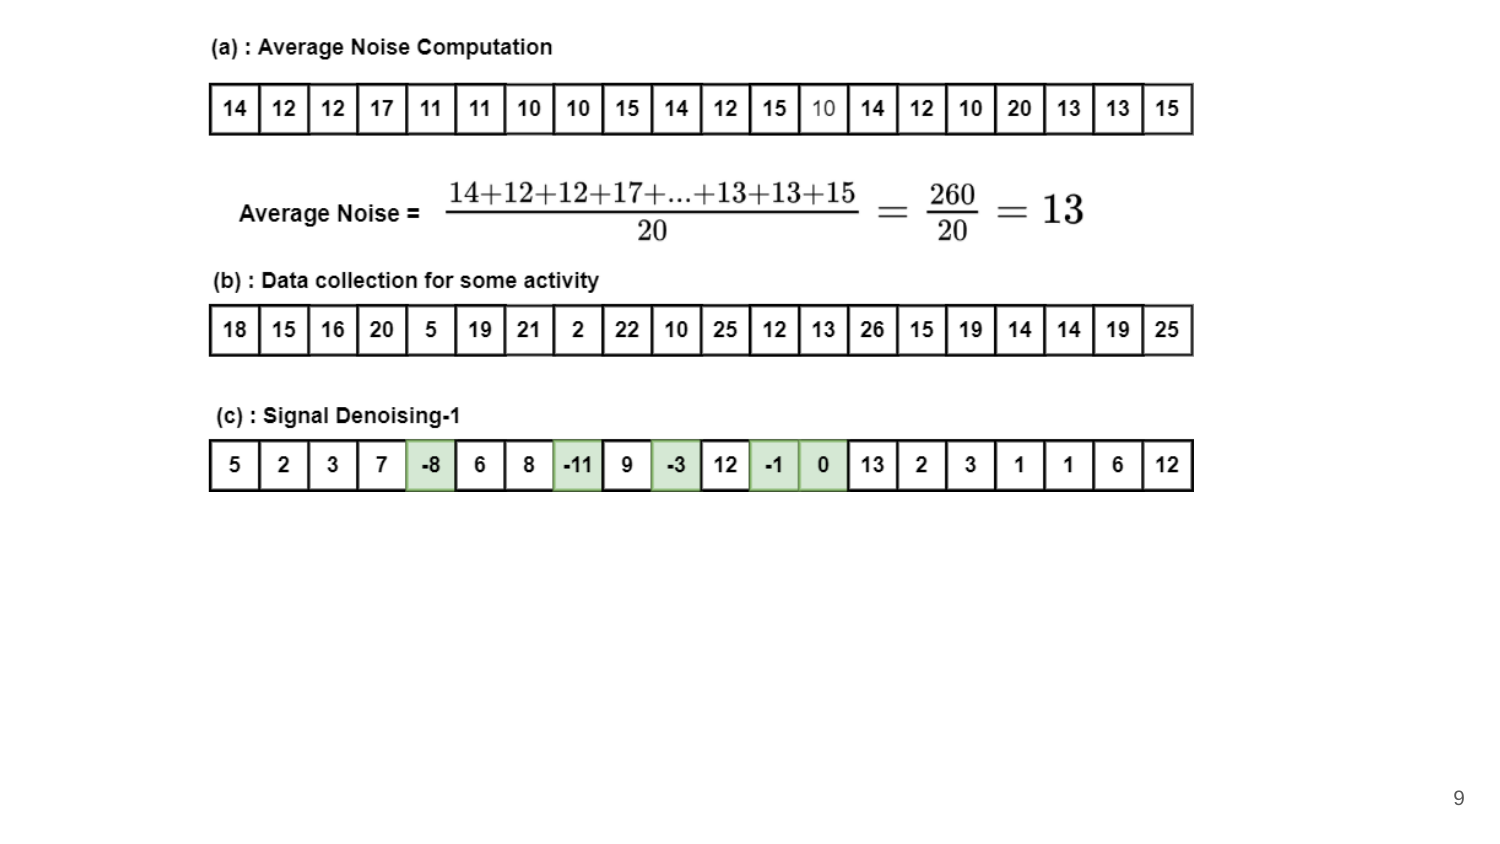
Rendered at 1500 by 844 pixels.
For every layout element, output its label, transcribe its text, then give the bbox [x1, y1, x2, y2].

picture [62, 35, 1195, 492]
slide_number ‹#› [1389, 764, 1480, 830]
